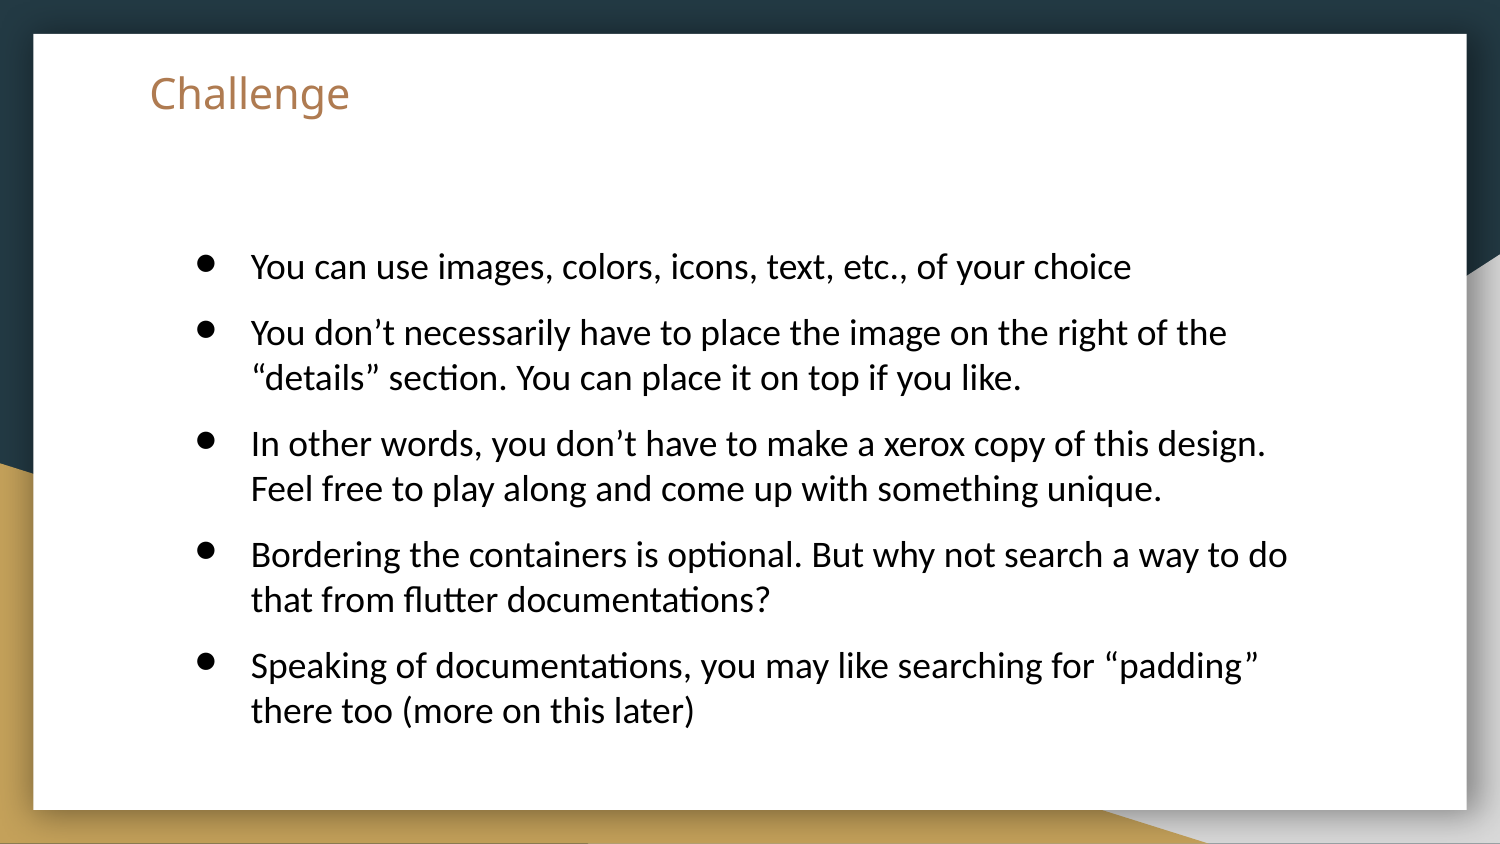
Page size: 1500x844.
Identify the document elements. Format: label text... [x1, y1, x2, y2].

title Challenge [134, 51, 1366, 134]
text_box You can use images, colors, icons, text, etc., of your choice You don’t necessarily have to place the image on the right of the “details” section. You can place it on top if you like. In other words, you don’t have to make a xerox copy of this design. Feel free to play along and come up with something unique. Bordering the containers is optional. But why not search a way to do that from flutter documentations? Speaking of documentations, you may like searching for “padding” there too (more on this later) [160, 227, 1340, 746]
